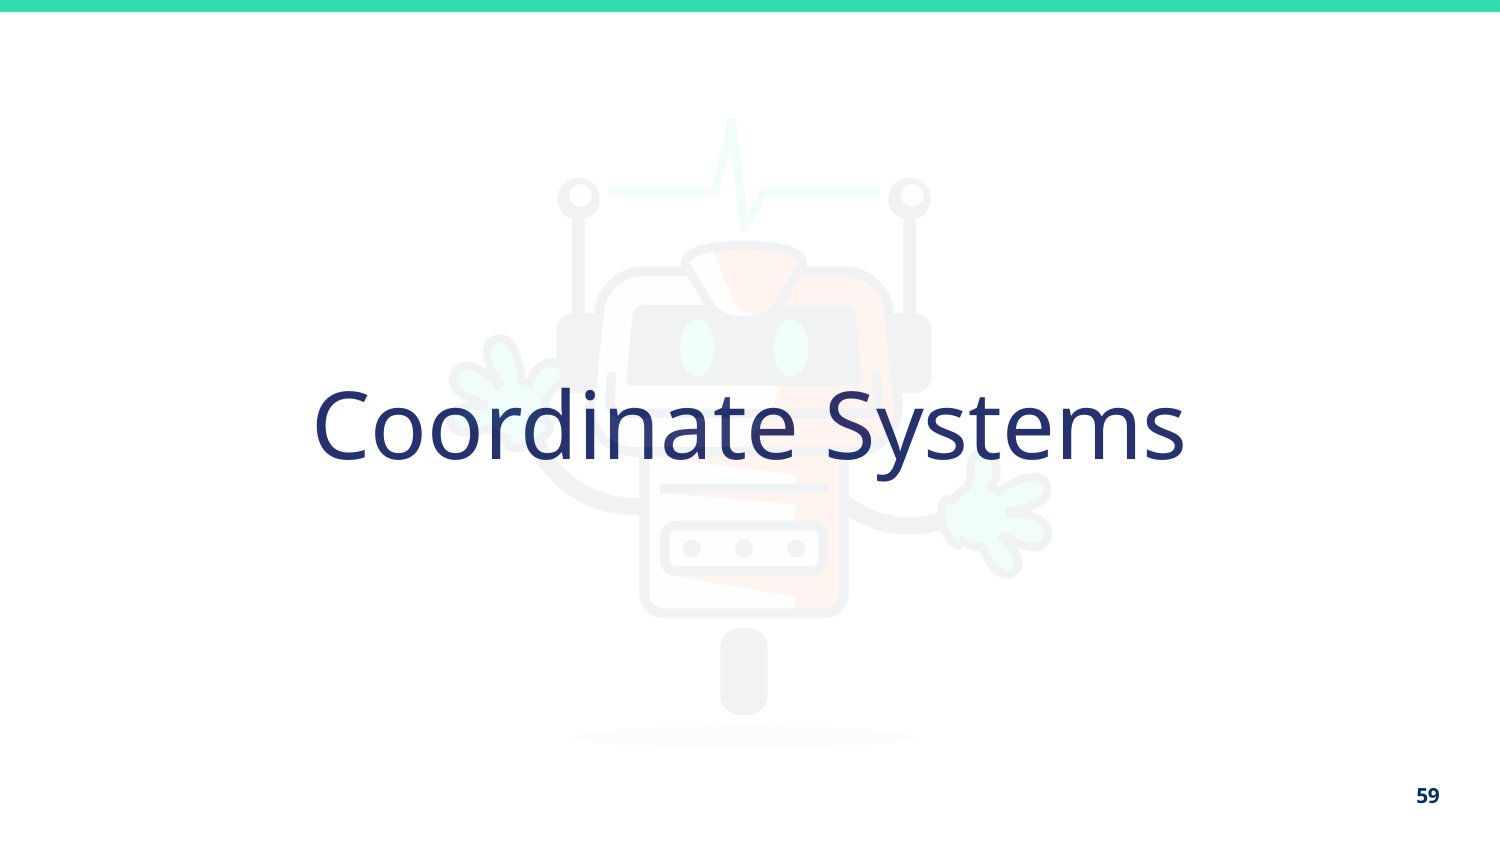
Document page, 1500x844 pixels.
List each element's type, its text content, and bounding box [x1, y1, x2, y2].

title Coordinate Systems [51, 339, 396, 504]
picture [401, 75, 1099, 768]
title Coordinate Systems [1104, 339, 1449, 504]
text_box 59 [1364, 764, 1455, 830]
